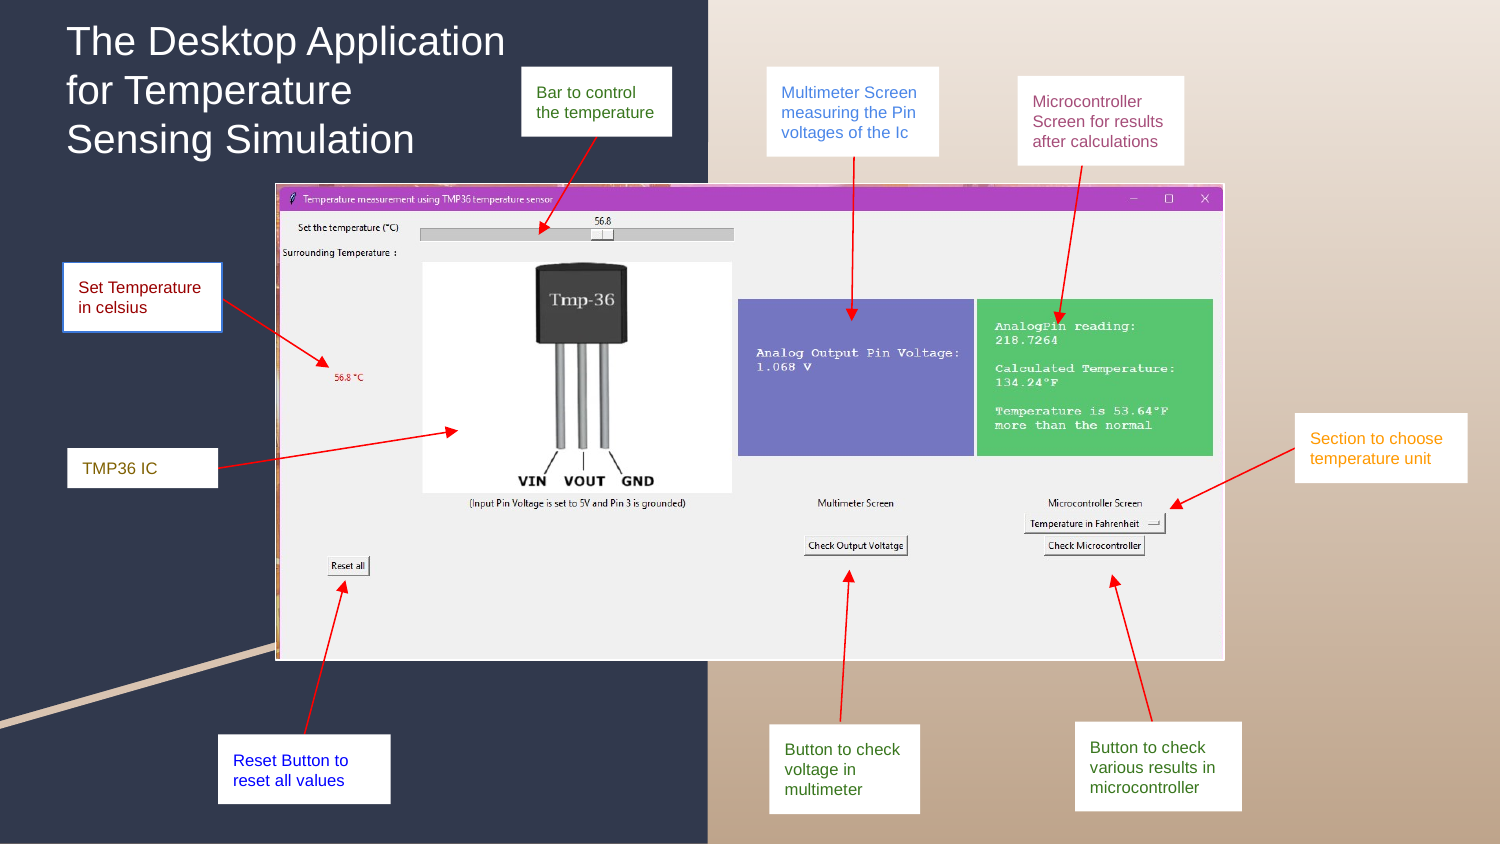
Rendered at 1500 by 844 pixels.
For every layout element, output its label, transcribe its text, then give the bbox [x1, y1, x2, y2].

text_box Bar to control the temperature [527, 66, 673, 137]
text_box Section to choose temperature unit [1294, 413, 1468, 484]
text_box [538, 137, 597, 235]
text_box Button to check various results in microcontroller [1075, 721, 1242, 812]
text_box Microcontroller Screen for results after calculations [1017, 75, 1185, 166]
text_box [1111, 574, 1153, 722]
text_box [217, 430, 459, 474]
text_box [1057, 150, 1085, 325]
text_box Reset Button to reset all values [218, 734, 391, 805]
picture [276, 184, 1224, 660]
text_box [1169, 448, 1296, 510]
text_box TMP36 IC [67, 448, 219, 489]
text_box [839, 569, 850, 722]
text_box Multimeter Screen measuring the Pin voltages of the Ic [766, 66, 940, 157]
text_box Button to check voltage in multimeter [769, 724, 921, 815]
title The Desktop Application for Temperature Sensing Simulation [51, 0, 527, 148]
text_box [851, 155, 855, 322]
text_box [304, 579, 346, 735]
text_box Set Temperature in celsius [63, 262, 223, 333]
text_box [221, 298, 330, 368]
